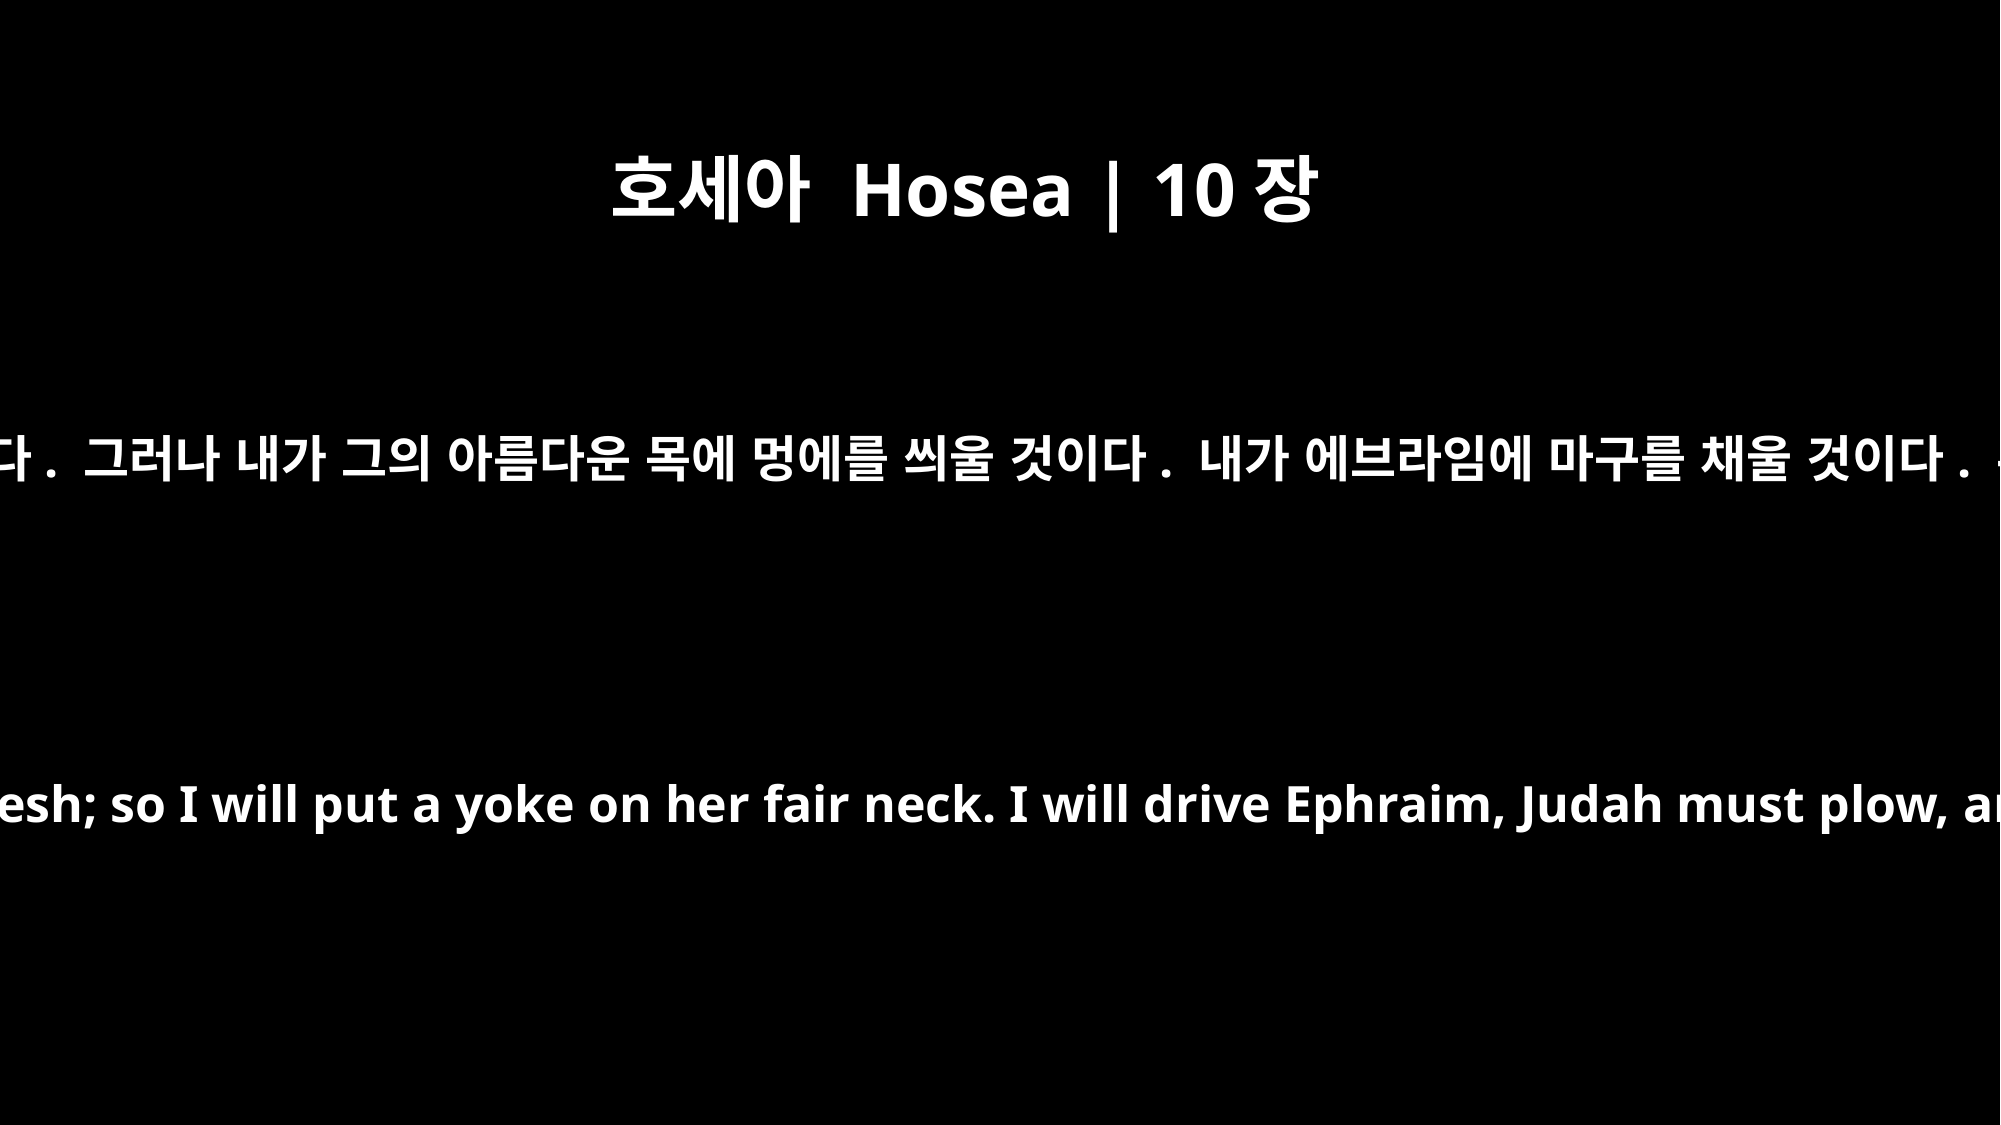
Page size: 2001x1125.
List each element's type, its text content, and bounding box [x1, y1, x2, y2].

text_box Ephraim is a trained heifer that loves to thresh; so I will put a yoke on her fair neck. I will drive Ephraim, Judah must plow, and Jacob must break up the ground. [0, 764, 2000, 840]
text_box 11 에브라임은 곡식 밟기를 좋아하는 길들인 암소 같다. 그러나 내가 그의 아름다운 목에 멍에를 씌울 것이다. 내가 에브라임에 마구를 채울 것이다. 유다가 밭을 갈고 야곱이 써레질을 할 것이다. [0, 359, 2000, 495]
text_box 호세아 Hosea | 10장 [595, 136, 1337, 239]
